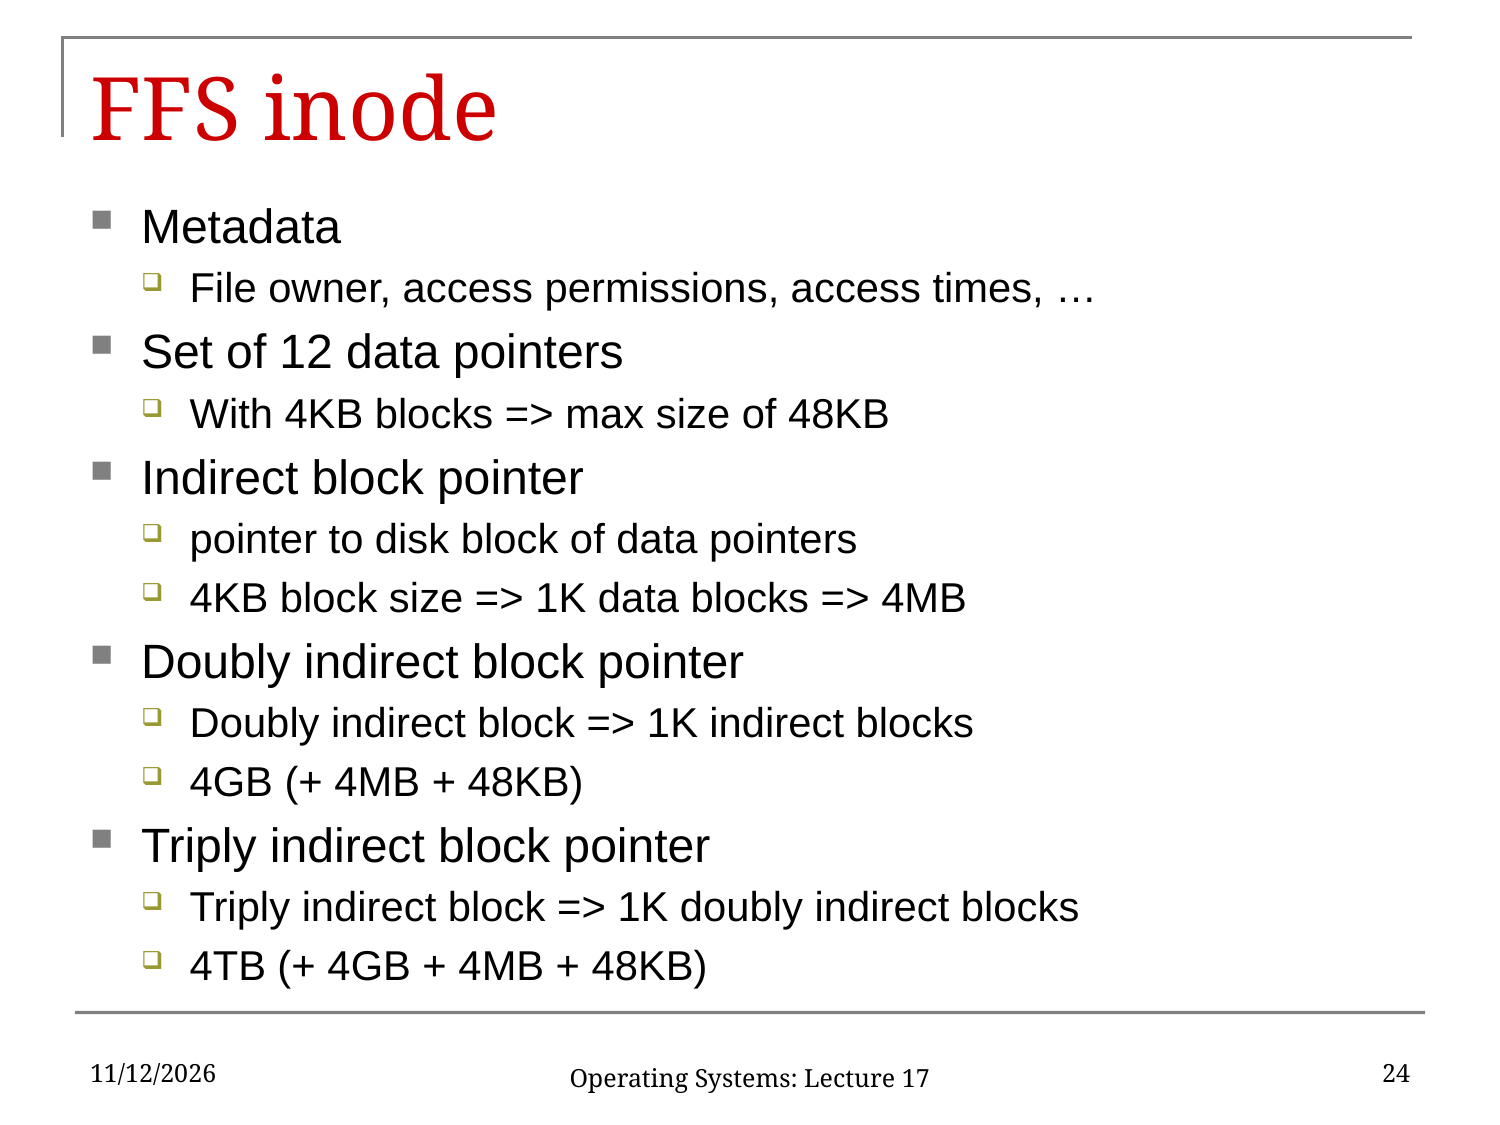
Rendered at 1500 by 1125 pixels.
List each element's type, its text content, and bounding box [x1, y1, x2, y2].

footer Operating Systems: Lecture 17 [512, 1024, 988, 1101]
list Metadata File owner, access permissions, access times, … Set of 12 data pointers With 4KB blocks => max size of 48KB Indirect block pointer pointer to disk block of data pointers 4KB block size => 1K data blocks => 4MB Doubly indirect block pointer Doubly indirect block => 1K indirect blocks 4GB (+ 4MB + 48KB) Triply indirect block pointer Triply indirect block => 1K doubly indirect blocks 4TB (+ 4GB + 4MB + 48KB) [75, 187, 1425, 1006]
slide_number 24 [1074, 1023, 1426, 1100]
title FFS inode [75, 45, 1425, 163]
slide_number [74, 1023, 426, 1100]
